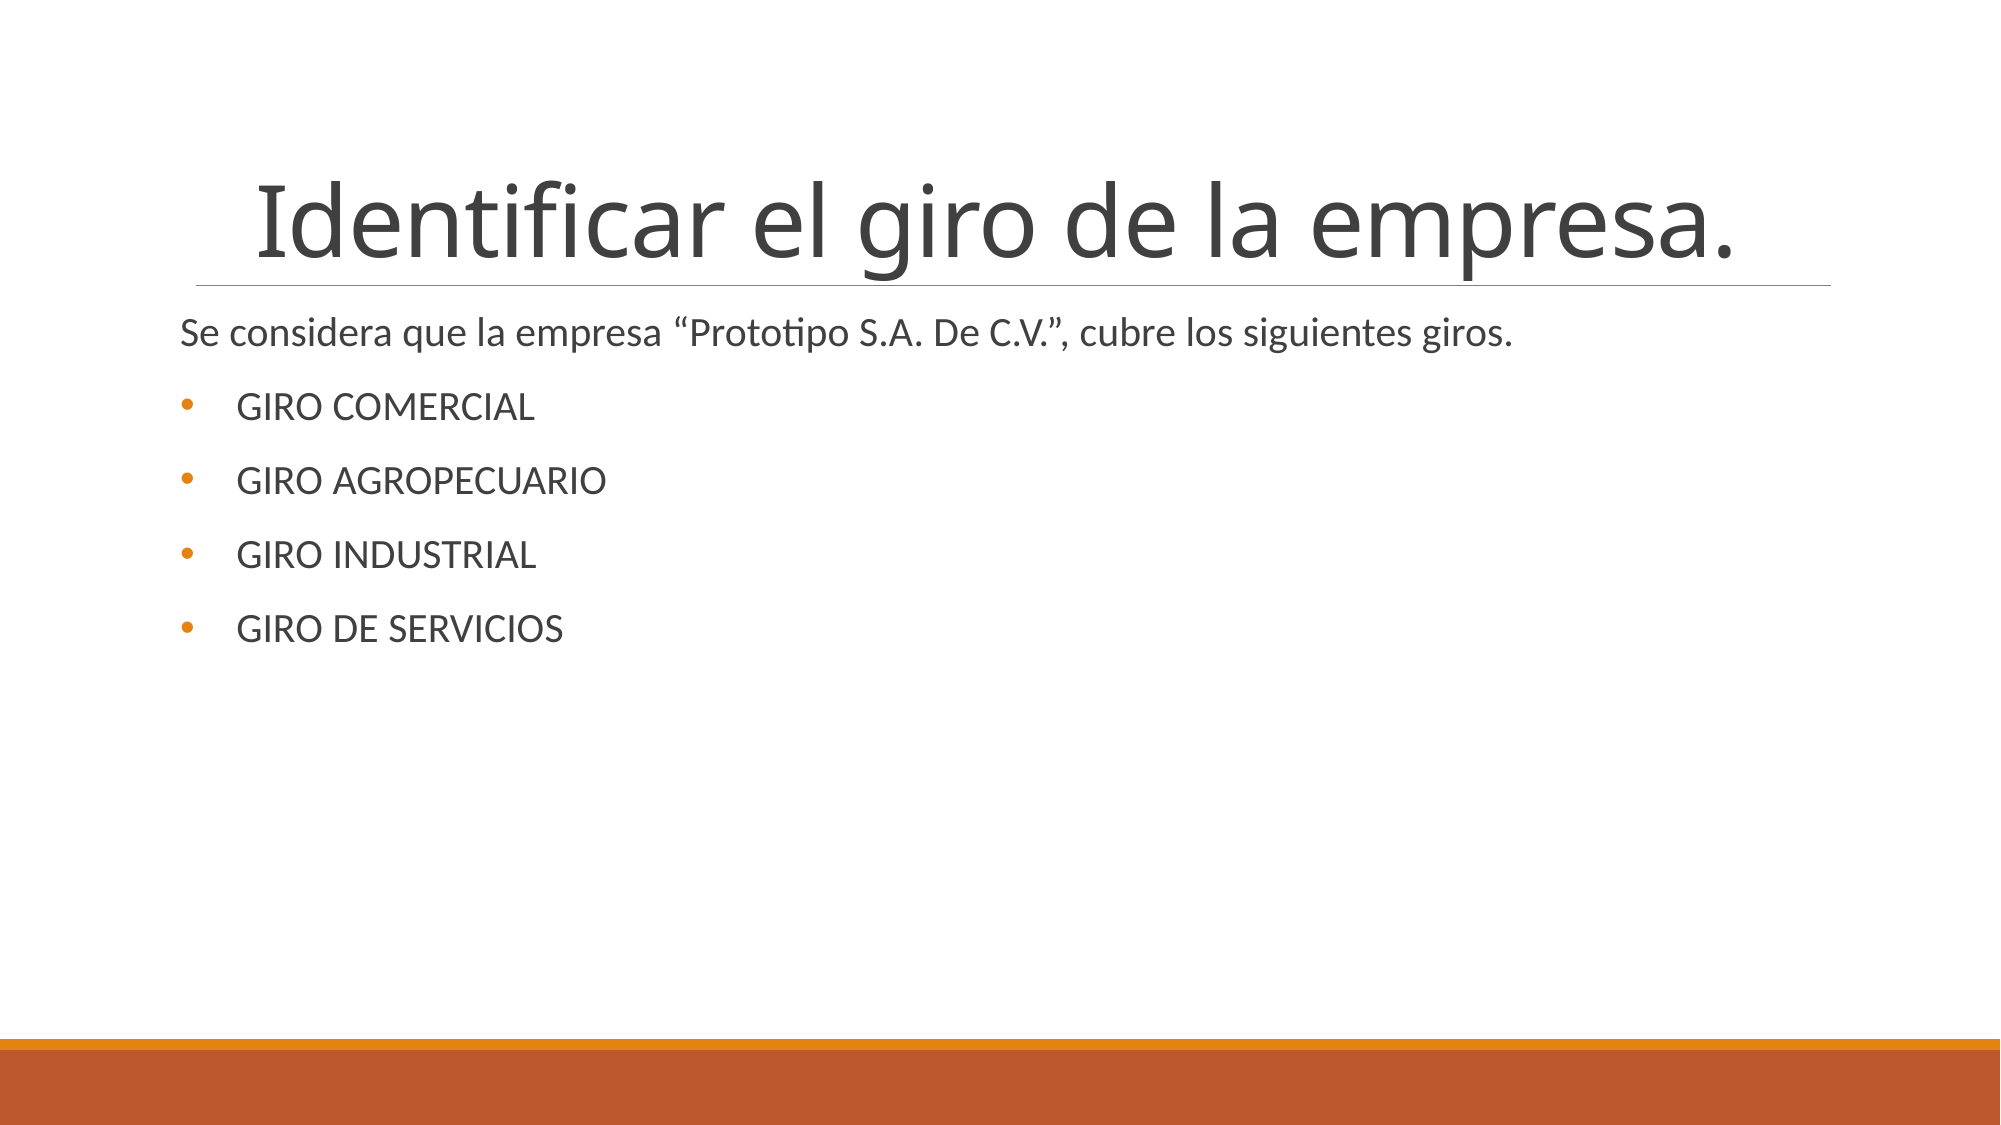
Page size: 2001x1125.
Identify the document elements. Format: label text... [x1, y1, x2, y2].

list Se considera que la empresa “Prototipo S.A. De C.V.”, cubre los siguientes giros. GIRO COMERCIAL GIRO AGROPECUARIO GIRO INDUSTRIAL GIRO DE SERVICIOS [180, 302, 1830, 963]
title Identificar el giro de la empresa. [180, 47, 1830, 285]
